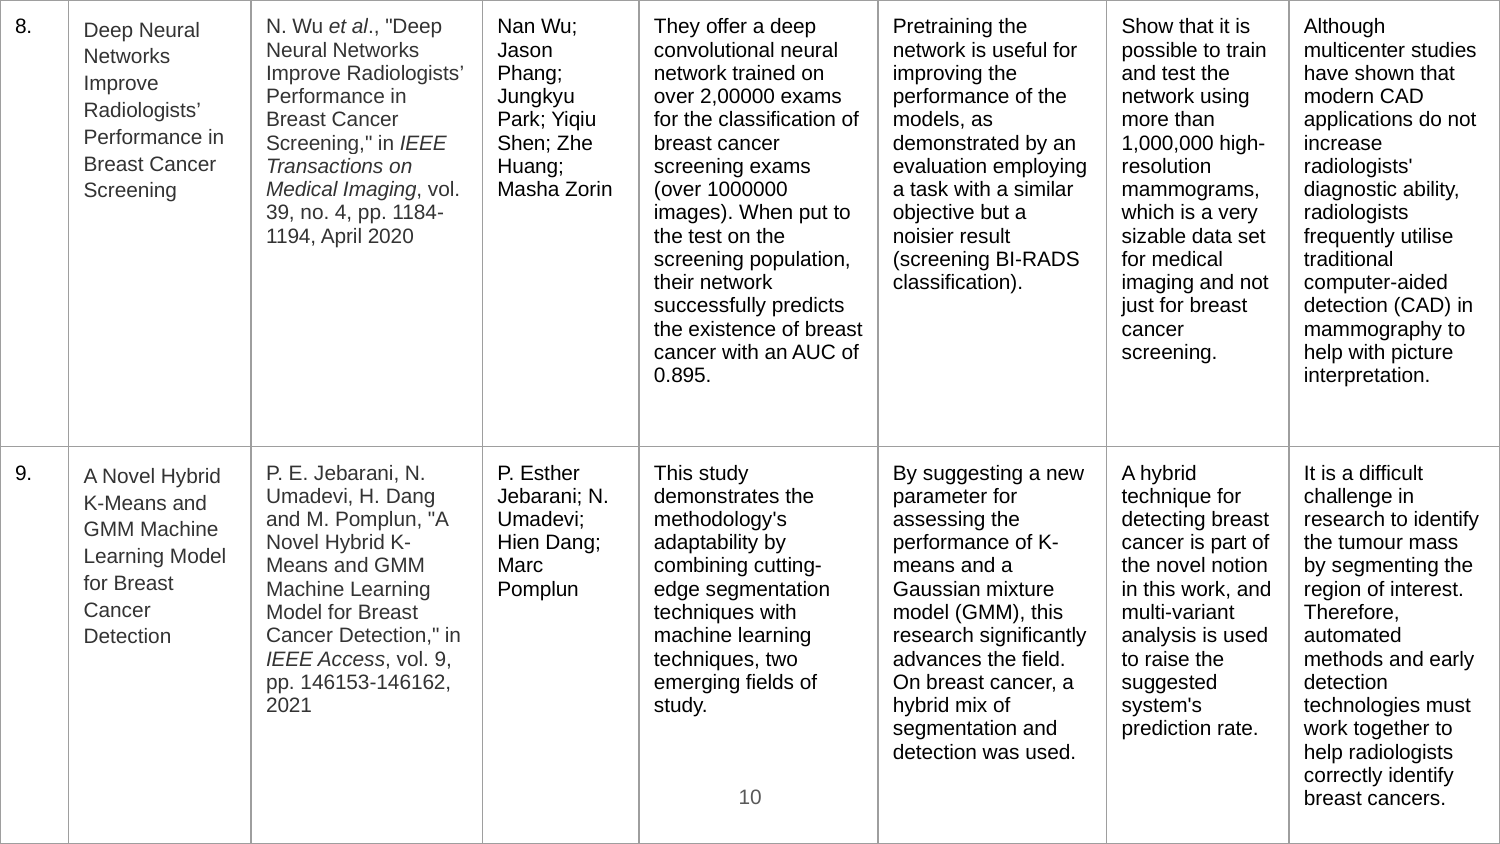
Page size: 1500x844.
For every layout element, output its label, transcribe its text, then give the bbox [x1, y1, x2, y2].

table_cell P. E. Jebarani, N. Umadevi, H. Dang and M. Pomplun, "A Novel Hybrid K-Means and GMM Machine Learning Model for Breast Cancer Detection," in IEEE Access, vol. 9, pp. 146153-146162, 2021 [252, 447, 482, 843]
slide_number ‹#› [705, 764, 795, 830]
table_cell P. Esther Jebarani; N. Umadevi; Hien Dang; Marc Pomplun [483, 447, 638, 843]
table_header Pretraining the network is useful for improving the performance of the models, as demonstrated by an evaluation employing a task with a similar objective but a noisier result (screening BI-RADS classification). [879, 1, 1106, 446]
table_header N. Wu et al., "Deep Neural Networks Improve Radiologists’ Performance in Breast Cancer Screening," in IEEE Transactions on Medical Imaging, vol. 39, no. 4, pp. 1184-1194, April 2020 [252, 1, 482, 446]
table_header 8. [1, 1, 68, 446]
table_header They offer a deep convolutional neural network trained on over 2,00000 exams for the classification of breast cancer screening exams (over 1000000 images). When put to the test on the screening population, their network successfully predicts the existence of breast cancer with an AUC of 0.895. [640, 1, 877, 446]
table_header Deep Neural Networks Improve Radiologists’ Performance in Breast Cancer Screening [69, 1, 250, 446]
table_cell By suggesting a new parameter for assessing the performance of K-means and a Gaussian mixture model (GMM), this research significantly advances the field. On breast cancer, a hybrid mix of segmentation and detection was used. [879, 447, 1106, 843]
table_header Show that it is possible to train and test the network using more than 1,000,000 high-resolution mammograms, which is a very sizable data set for medical imaging and not just for breast cancer screening. [1107, 1, 1288, 446]
table_header Although multicenter studies have shown that modern CAD applications do not increase radiologists' diagnostic ability, radiologists frequently utilise traditional computer-aided detection (CAD) in mammography to help with picture interpretation. [1290, 1, 1499, 446]
table_cell A hybrid technique for detecting breast cancer is part of the novel notion in this work, and multi-variant analysis is used to raise the suggested system's prediction rate. [1107, 447, 1288, 843]
table_cell It is a difficult challenge in research to identify the tumour mass by segmenting the region of interest. Therefore, automated methods and early detection technologies must work together to help radiologists correctly identify breast cancers. [1290, 447, 1499, 843]
table_cell 9. [1, 447, 68, 843]
table_header Nan Wu; Jason Phang; Jungkyu Park; Yiqiu Shen; Zhe Huang; Masha Zorin [483, 1, 638, 446]
table_cell This study demonstrates the methodology's adaptability by combining cutting-edge segmentation techniques with machine learning techniques, two emerging fields of study. [640, 447, 877, 843]
table_cell A Novel Hybrid K-Means and GMM Machine Learning Model for Breast Cancer Detection [69, 447, 250, 843]
